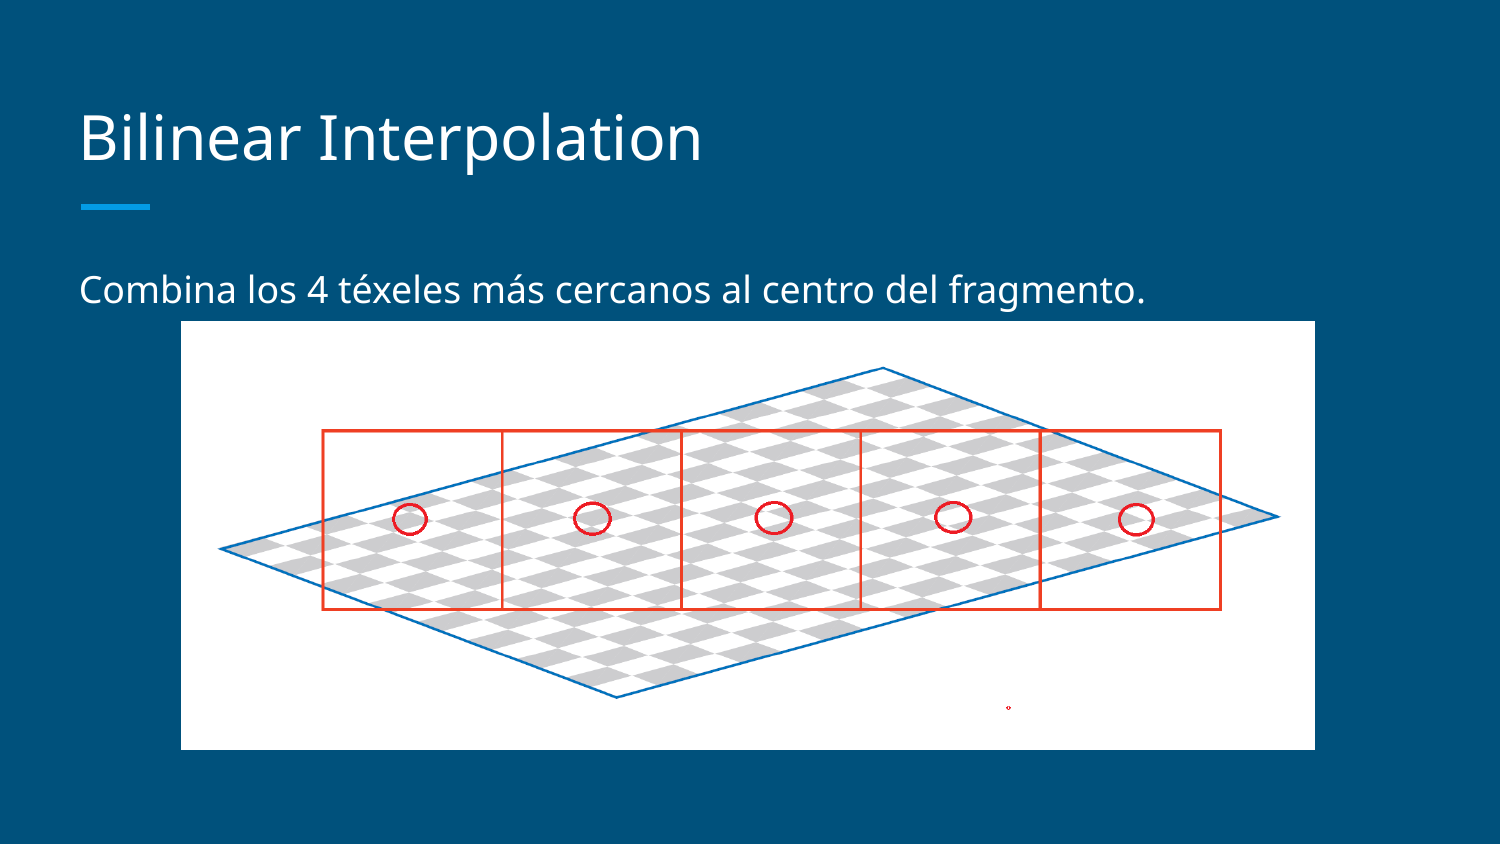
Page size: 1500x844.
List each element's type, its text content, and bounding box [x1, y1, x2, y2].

picture [182, 322, 1314, 749]
title Bilinear Interpolation [63, 75, 1437, 188]
list Combina los 4 téxeles más cercanos al centro del fragmento. [63, 244, 1437, 750]
